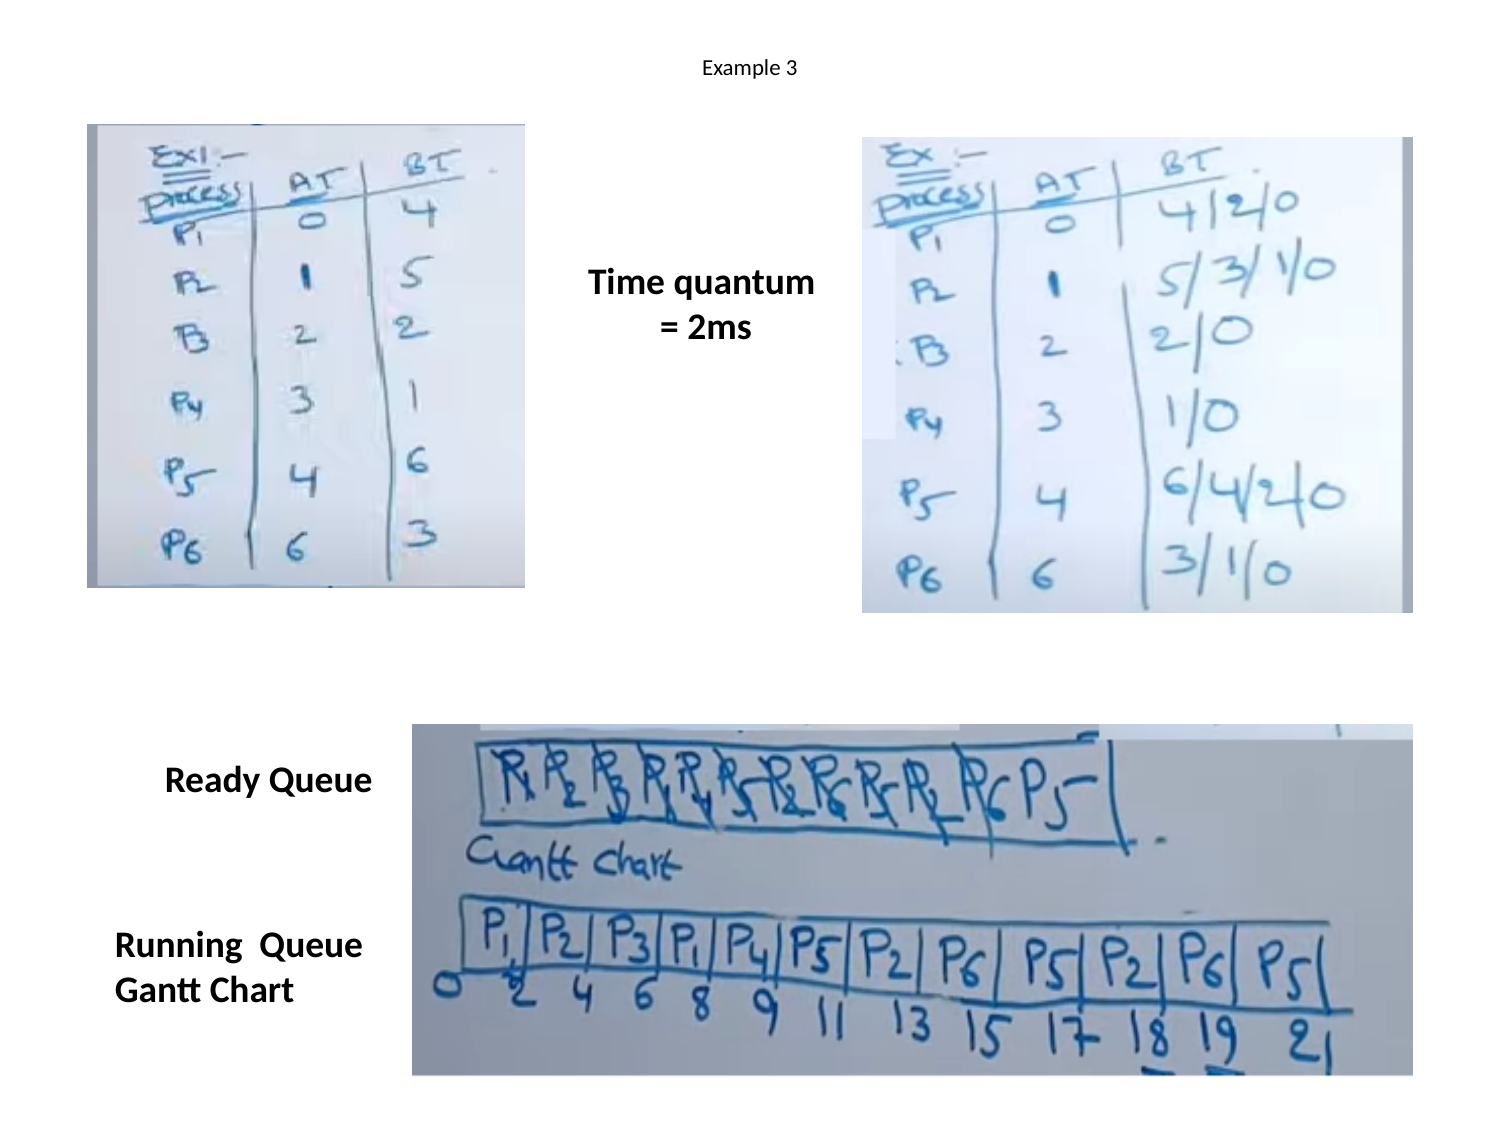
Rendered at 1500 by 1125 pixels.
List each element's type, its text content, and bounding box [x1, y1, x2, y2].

text_box Time quantum = 2ms [562, 249, 850, 355]
text_box Ready Queue [149, 748, 407, 808]
picture [412, 724, 1413, 1088]
picture [87, 124, 526, 588]
picture [862, 137, 1413, 613]
text_box Running Queue Gantt Chart [99, 912, 407, 1018]
title Example 3 [75, 45, 1425, 88]
